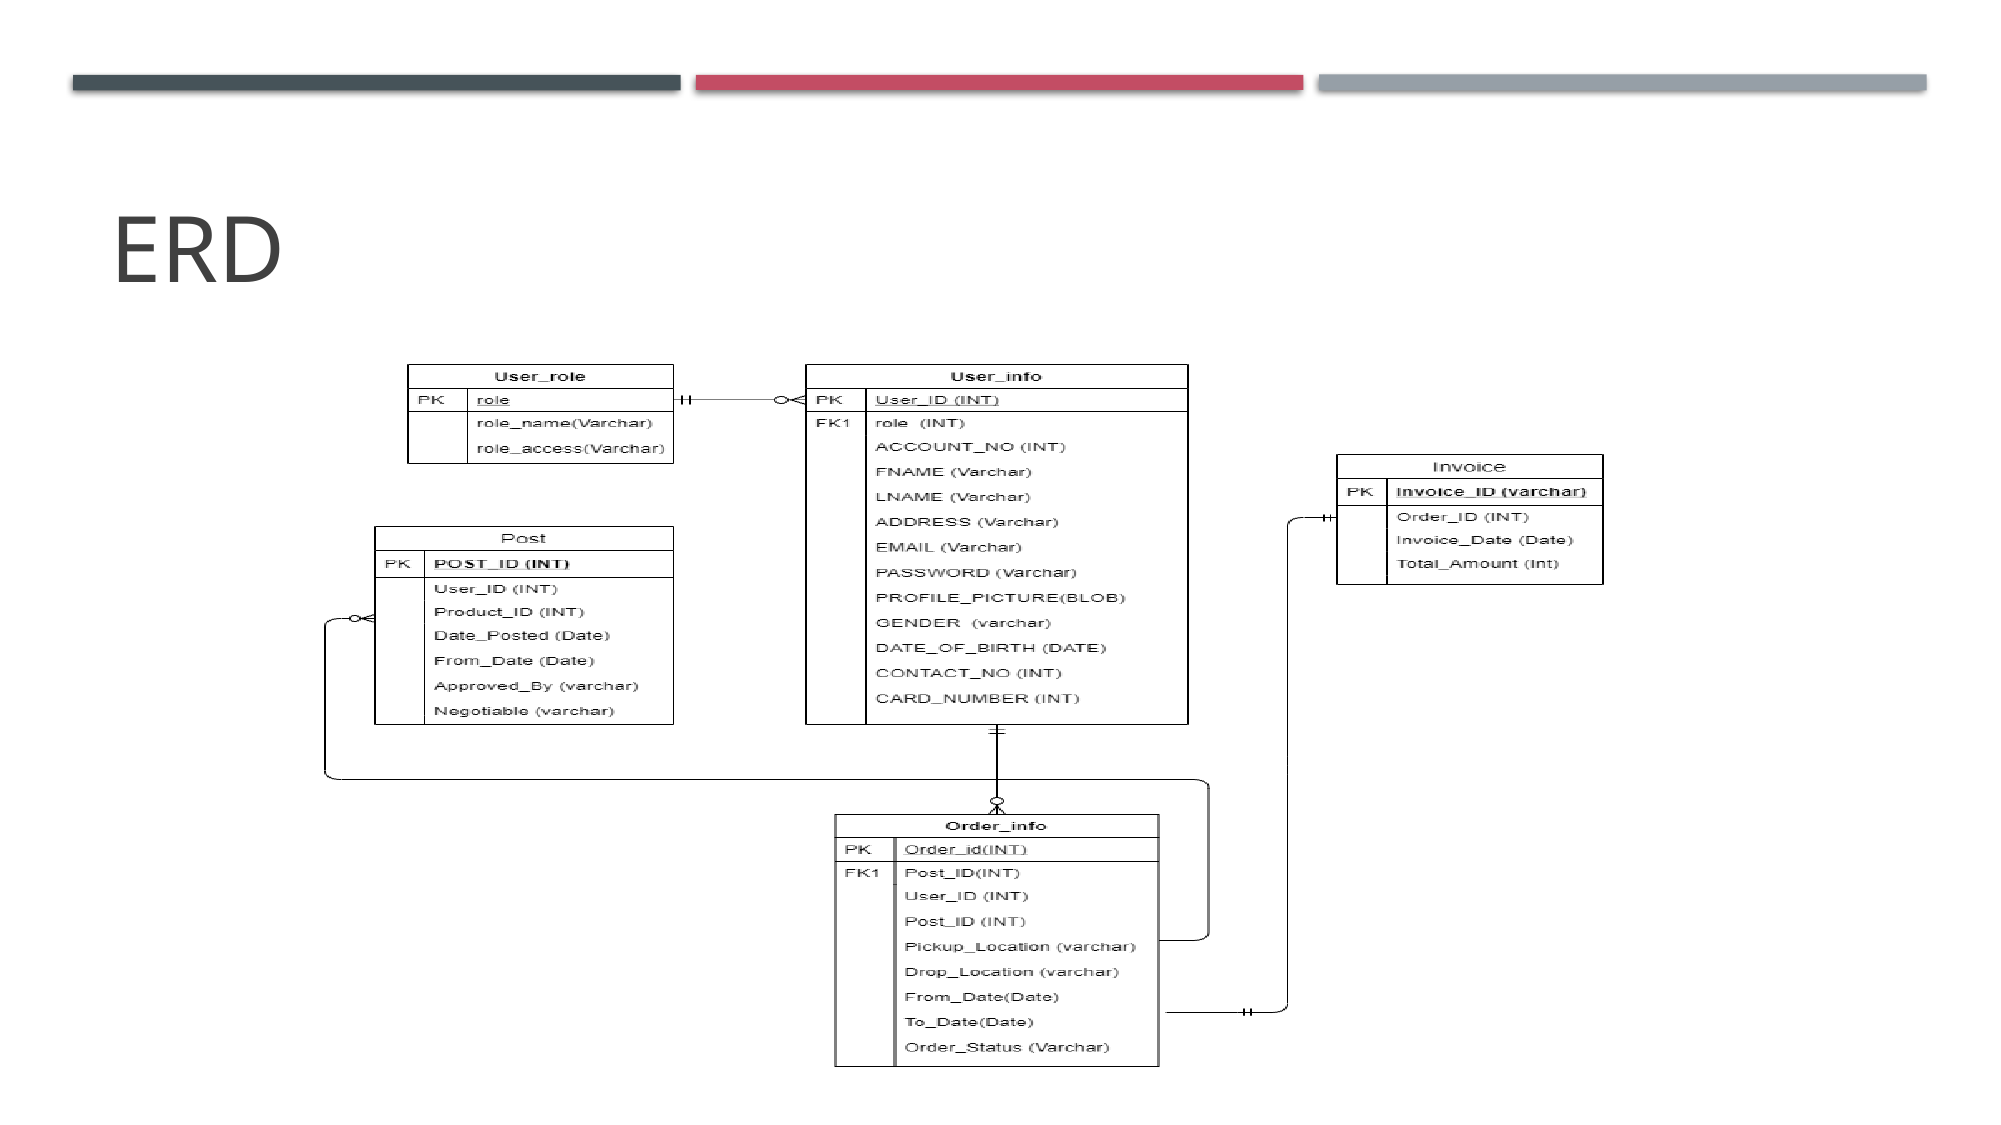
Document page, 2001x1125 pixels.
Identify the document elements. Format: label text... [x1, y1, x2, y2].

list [312, 364, 1604, 1070]
title ERD [95, 115, 1905, 311]
